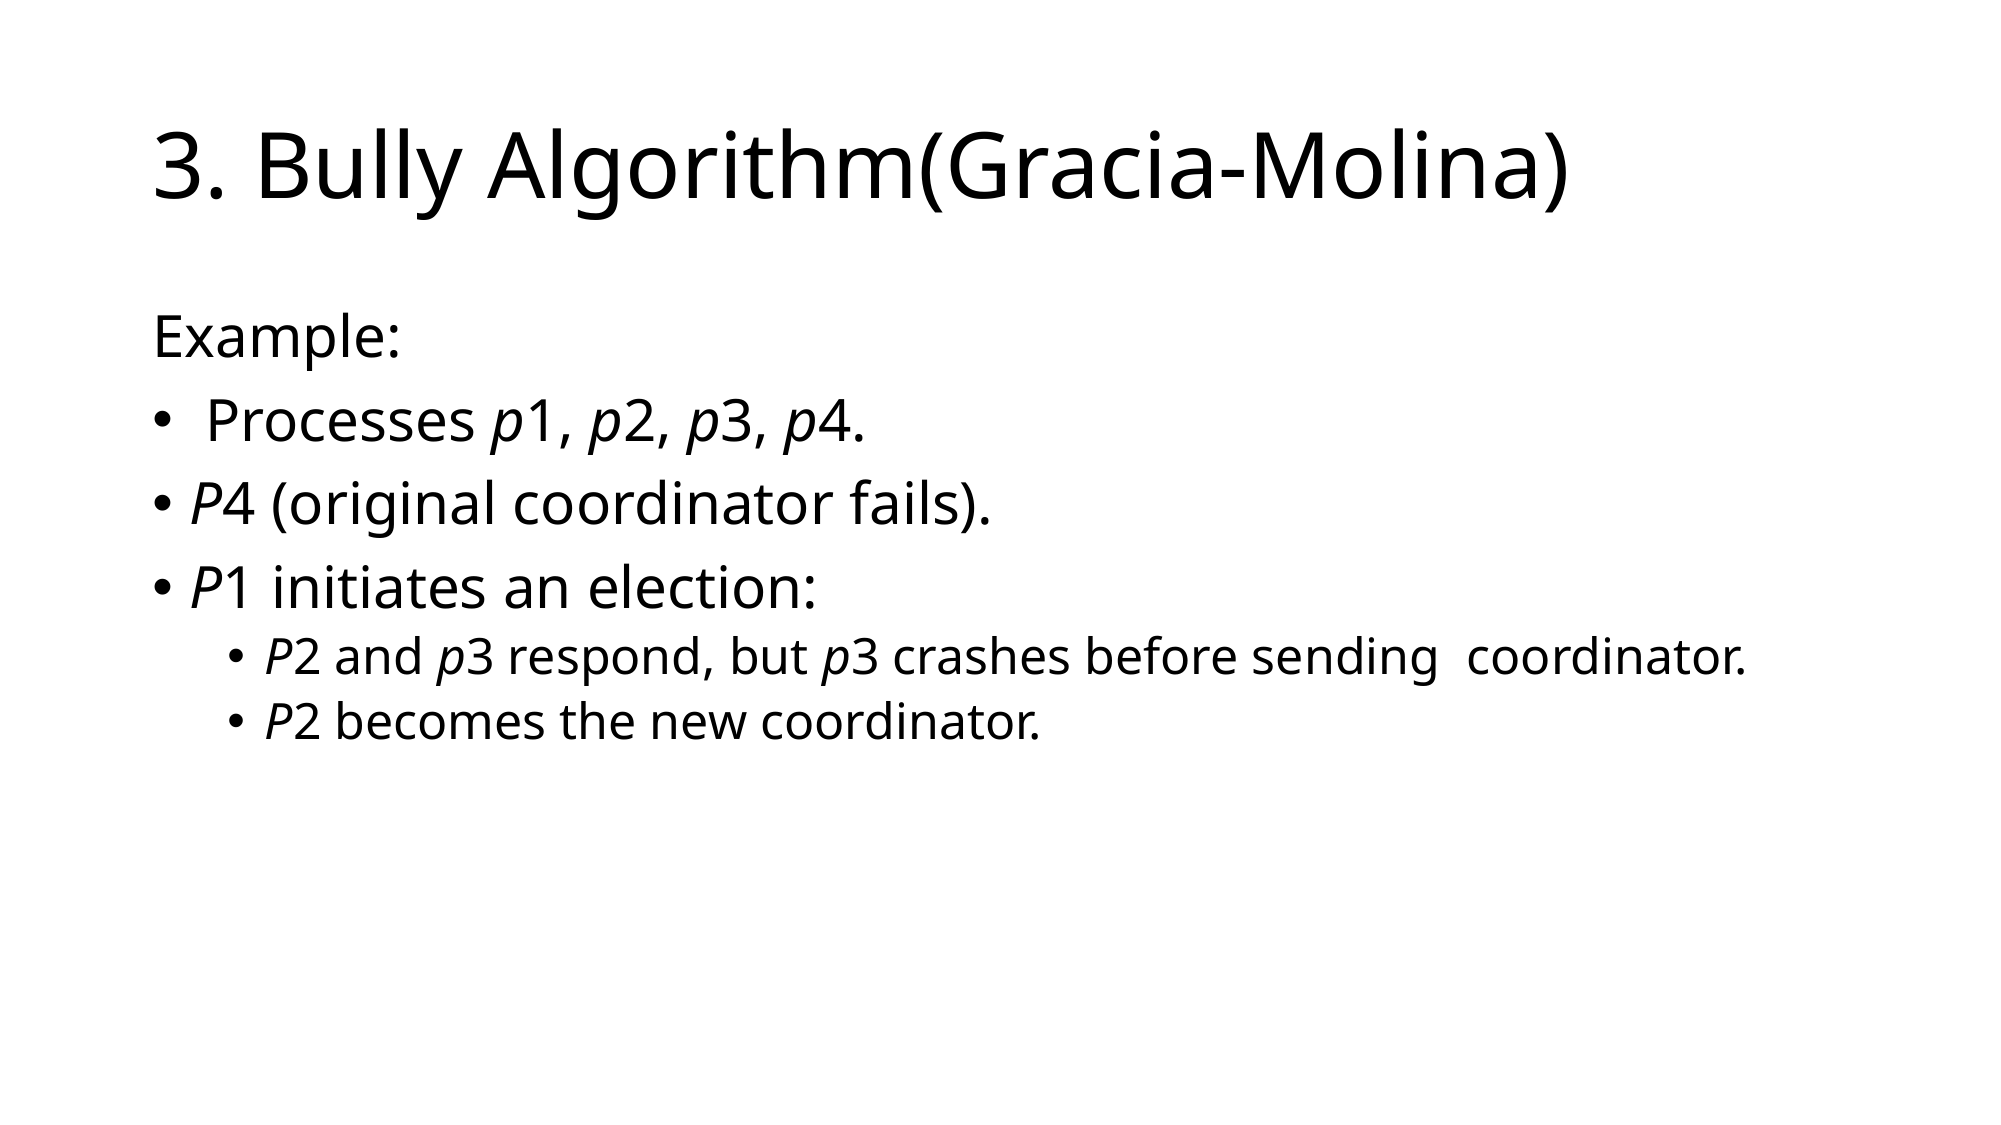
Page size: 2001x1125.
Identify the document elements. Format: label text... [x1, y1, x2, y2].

list Example: Processes p1, p2, p3, p4. P4 (original coordinator fails). P1 initiates an election: P2 and p3 respond, but p3 crashes before sending coordinator. P2 becomes the new coordinator. [137, 299, 1863, 1014]
title 3. Bully Algorithm(Gracia-Molina) [137, 59, 1863, 278]
